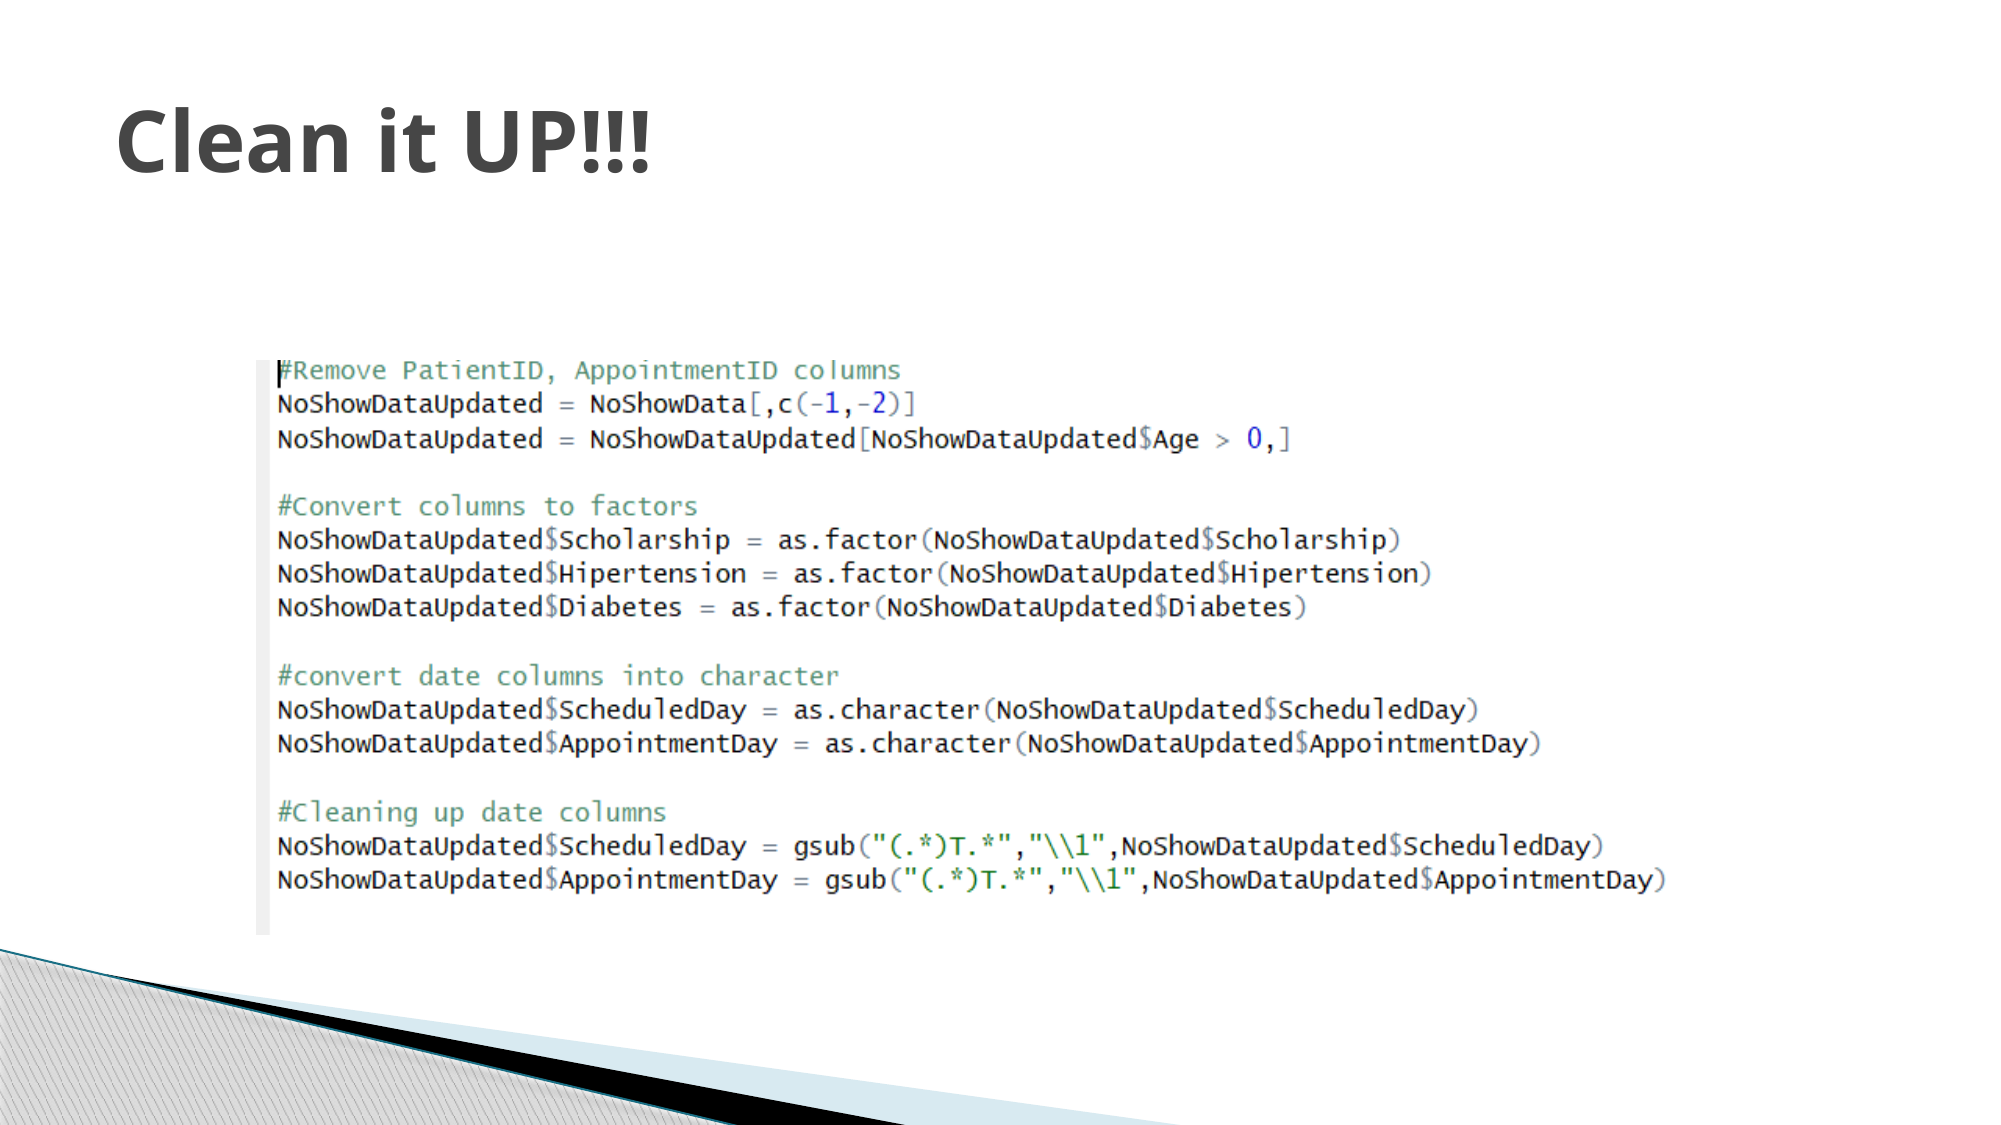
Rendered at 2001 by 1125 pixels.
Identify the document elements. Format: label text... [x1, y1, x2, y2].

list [255, 359, 1744, 936]
title Clean it UP!!! [99, 45, 1900, 233]
